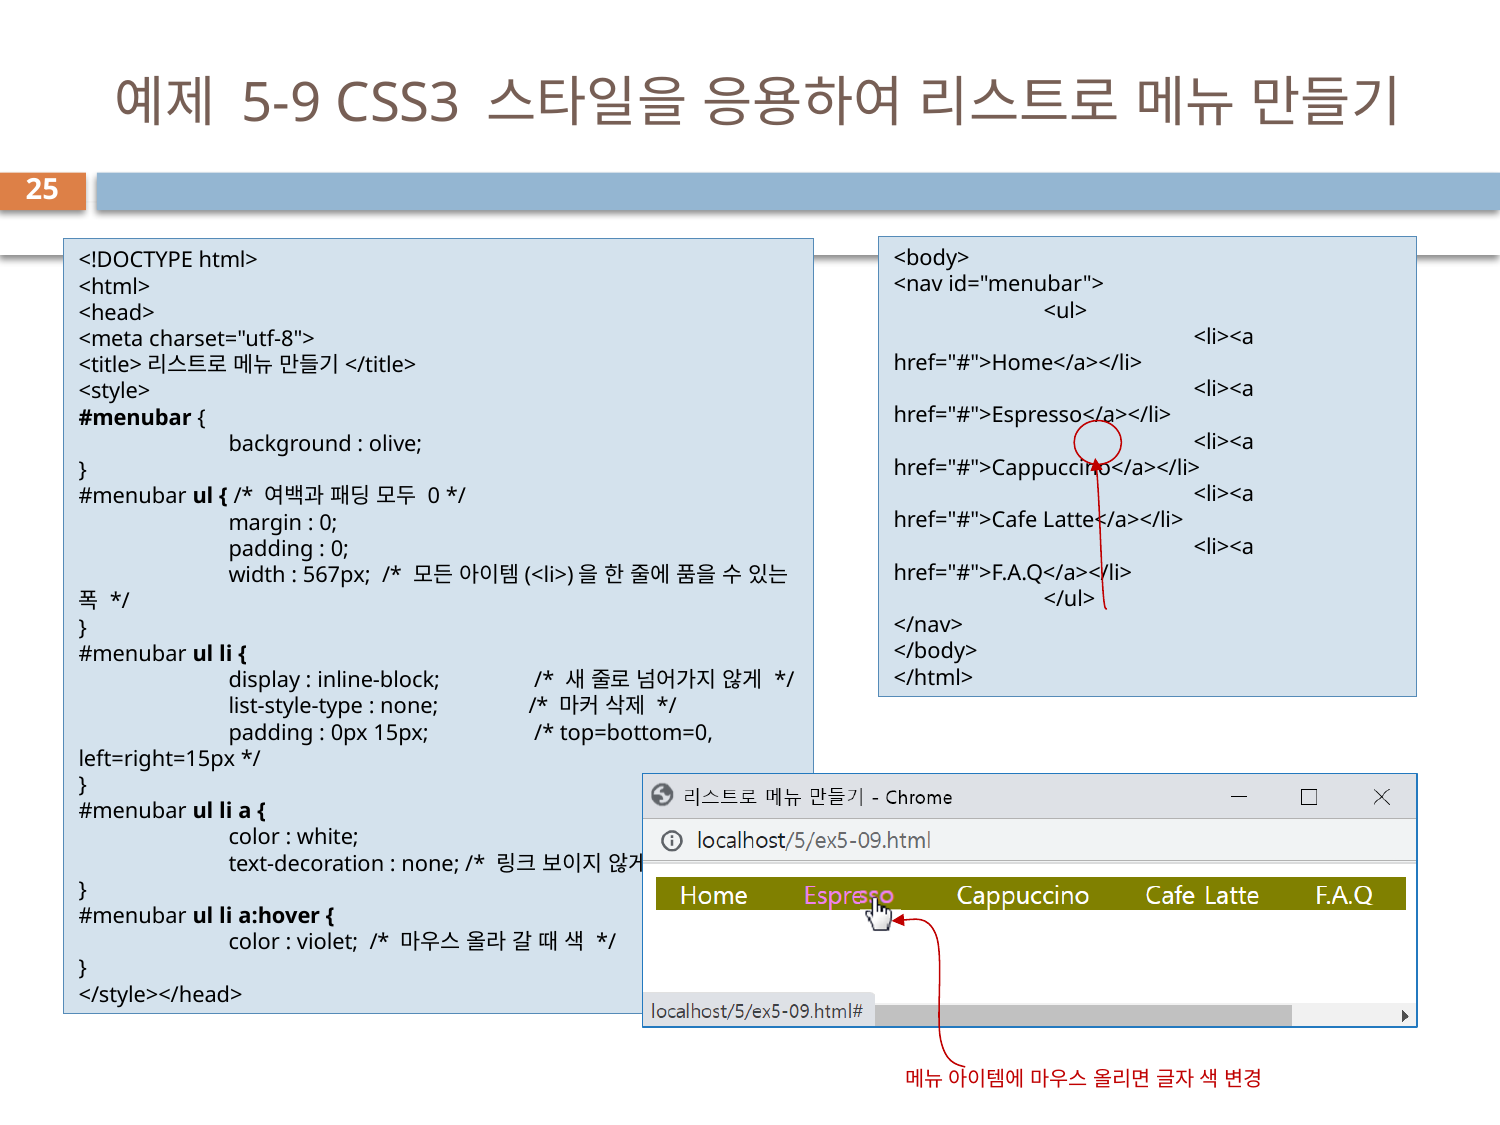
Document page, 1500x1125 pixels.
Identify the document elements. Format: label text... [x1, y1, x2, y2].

text_box [938, 1036, 961, 1058]
text_box [1090, 458, 1108, 611]
text_box 메뉴 아이템에 마우스 올리면 글자 색 변경 [890, 1058, 1278, 1099]
picture [642, 773, 1417, 1027]
title 예제 5-9 CSS3 스타일을 응용하여 리스트로 메뉴 만들기 [99, 37, 1438, 161]
text_box [1072, 418, 1123, 466]
text_box <body> <nav id="menubar"> <ul> <li><a href="#">Home</a></li> <li><a href="#">Espresso</a></li> <li><a href="#">Cappuccino</a></li> <li><a href="#">Cafe Latte</a></li> <li><a href="#">F.A.Q</a></li> </ul> </nav> </body> </html> [878, 236, 1417, 697]
text_box <!DOCTYPE html> <html> <head> <meta charset="utf-8"> <title>리스트로 메뉴 만들기</title> <style> #menubar { background : olive; } #menubar ul { /* 여백과 패딩 모두 0 */ margin : 0; padding : 0; width : 567px; /* 모든 아이템(<li>)을 한 줄에 품을 수 있는 폭 */ } #menubar ul li { display : inline-block; /* 새 줄로 넘어가지 않게 */ list-style-type : none; /* 마커 삭제 */ padding : 0px 15px; /* top=bottom=0, left=right=15px */ } #menubar ul li a { color : white; text-decoration : none; /* 링크 보이지 않게 */ } #menubar ul li a:hover { color : violet; /* 마우스 올라 갈 때 색 */ } </style></head> [63, 238, 814, 1014]
slide_number 25 [0, 170, 87, 211]
